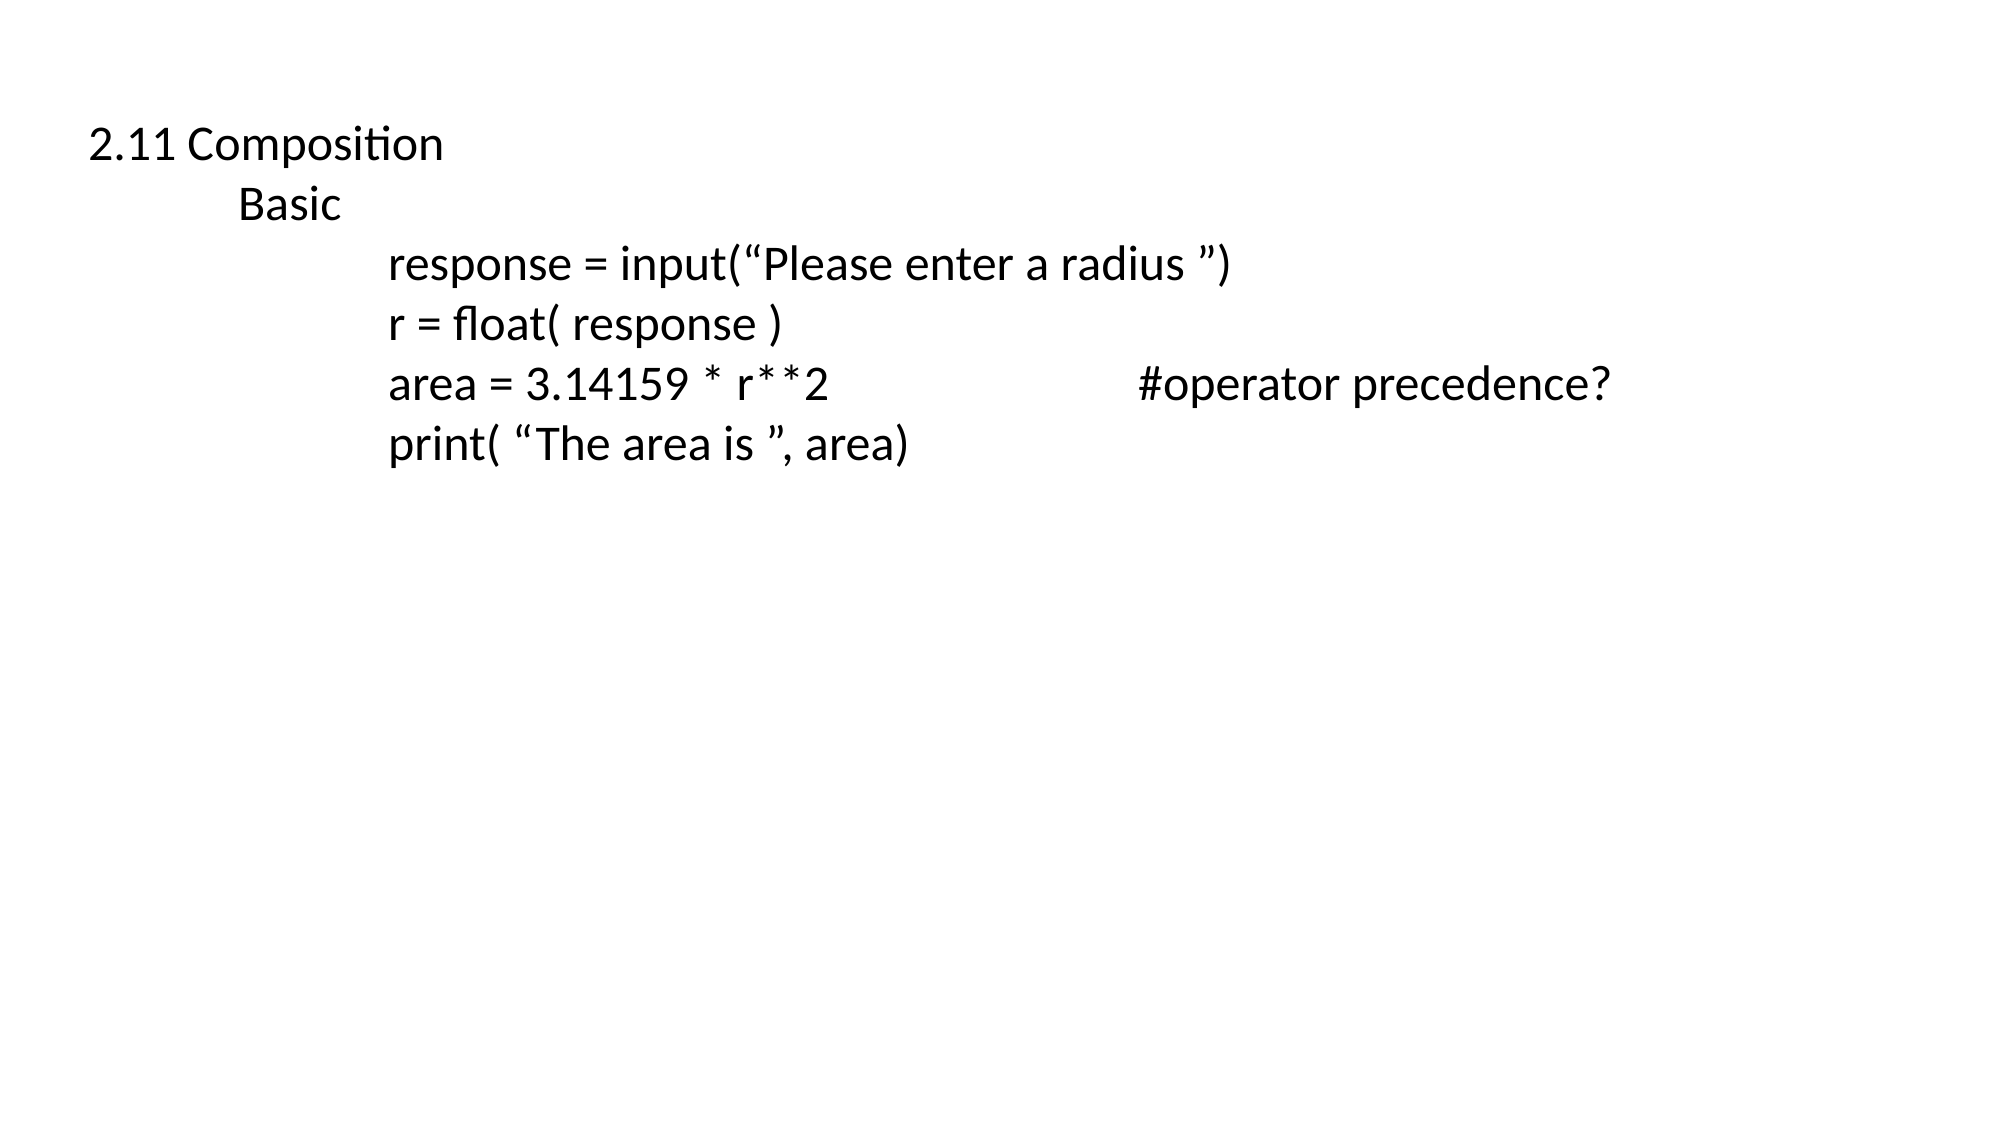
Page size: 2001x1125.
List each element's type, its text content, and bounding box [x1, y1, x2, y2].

text_box 2.11 Composition Basic response = input(“Please enter a radius ”) r = float( response ) area = 3.14159 * r**2 #operator precedence? print( “The area is ”, area) [73, 103, 1944, 478]
